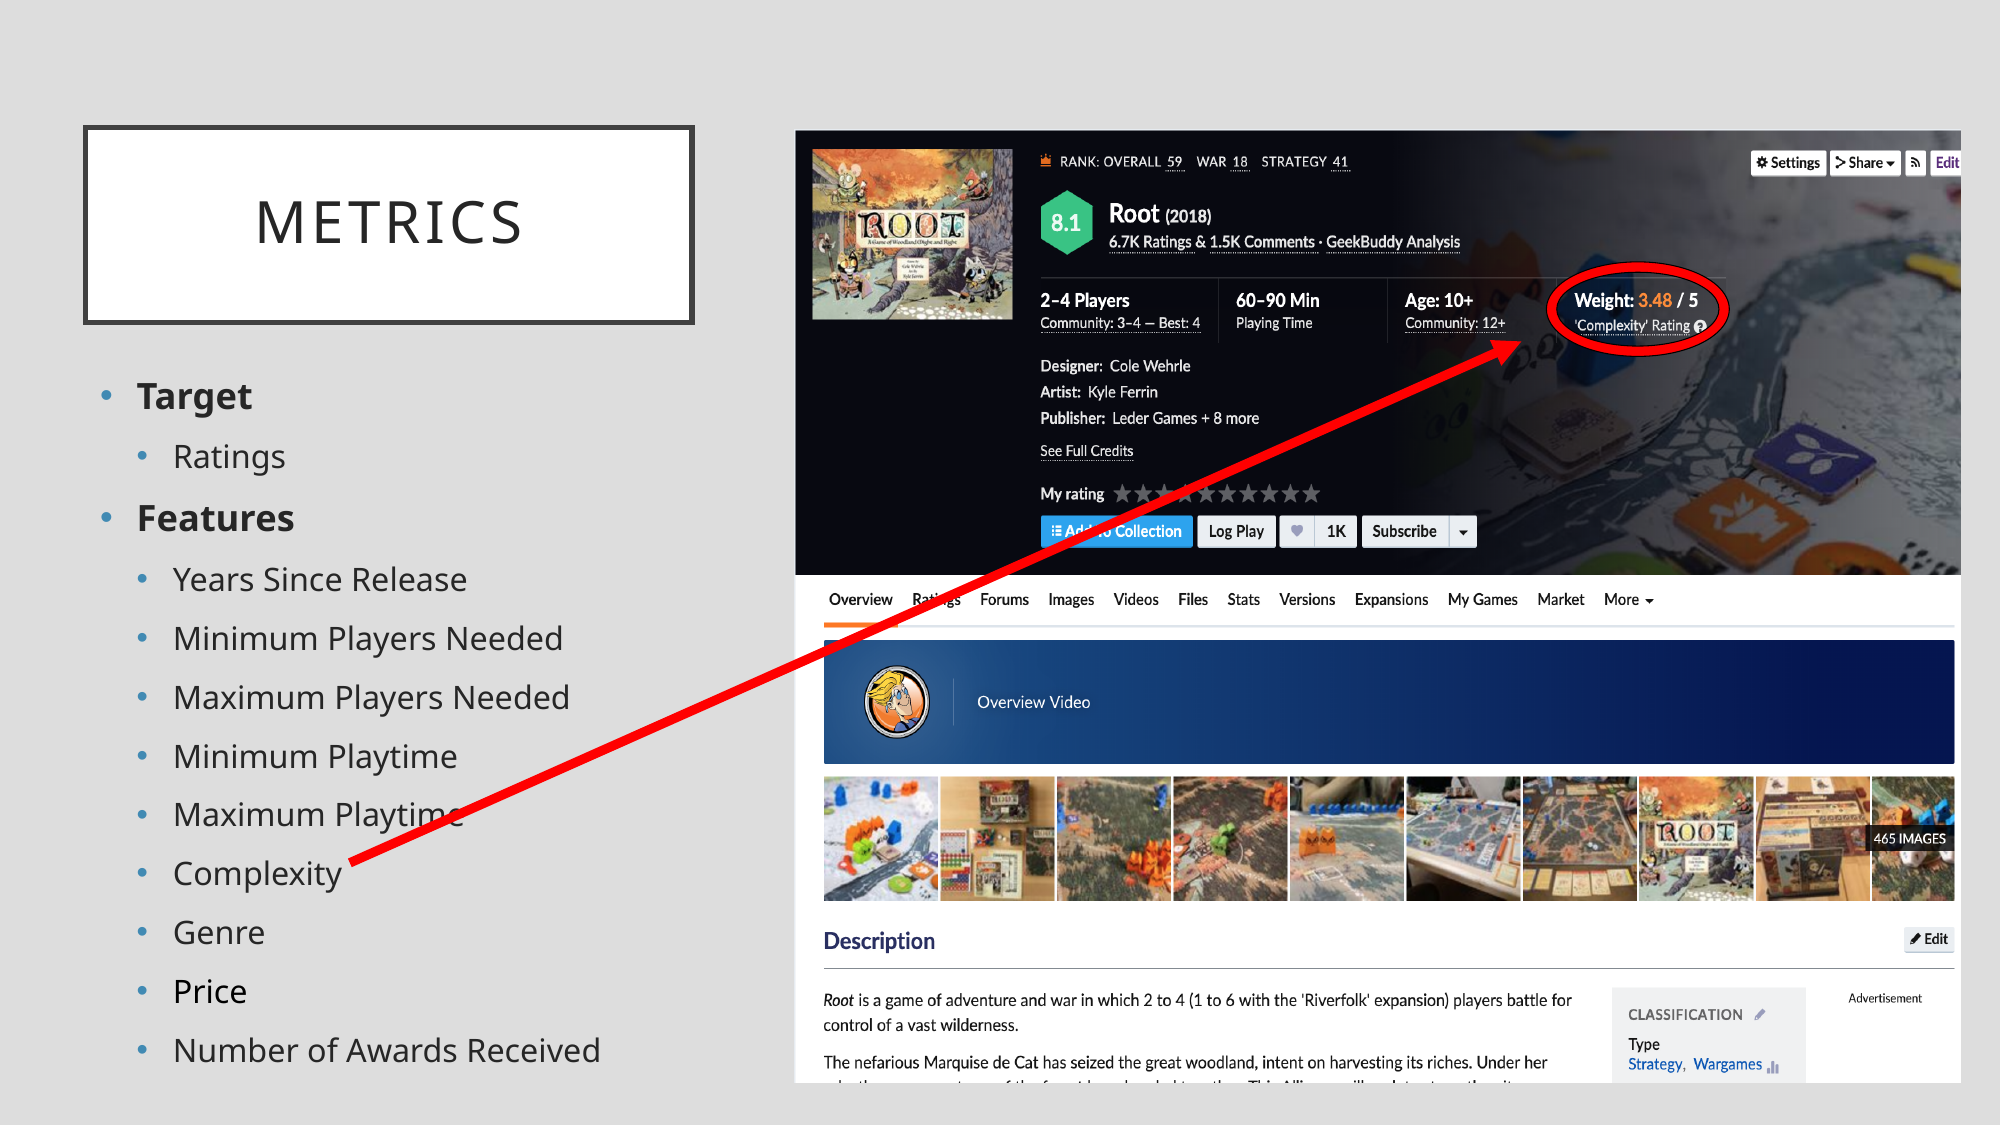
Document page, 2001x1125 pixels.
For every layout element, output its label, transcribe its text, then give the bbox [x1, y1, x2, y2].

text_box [794, 129, 1961, 1083]
list Target Ratings Features Years Since Release Minimum Players Needed Maximum Players Needed Minimum Playtime Maximum Playtime Complexity Genre Price Number of Awards Received [85, 365, 693, 1081]
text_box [349, 341, 1522, 863]
title Metrics [83, 125, 695, 325]
